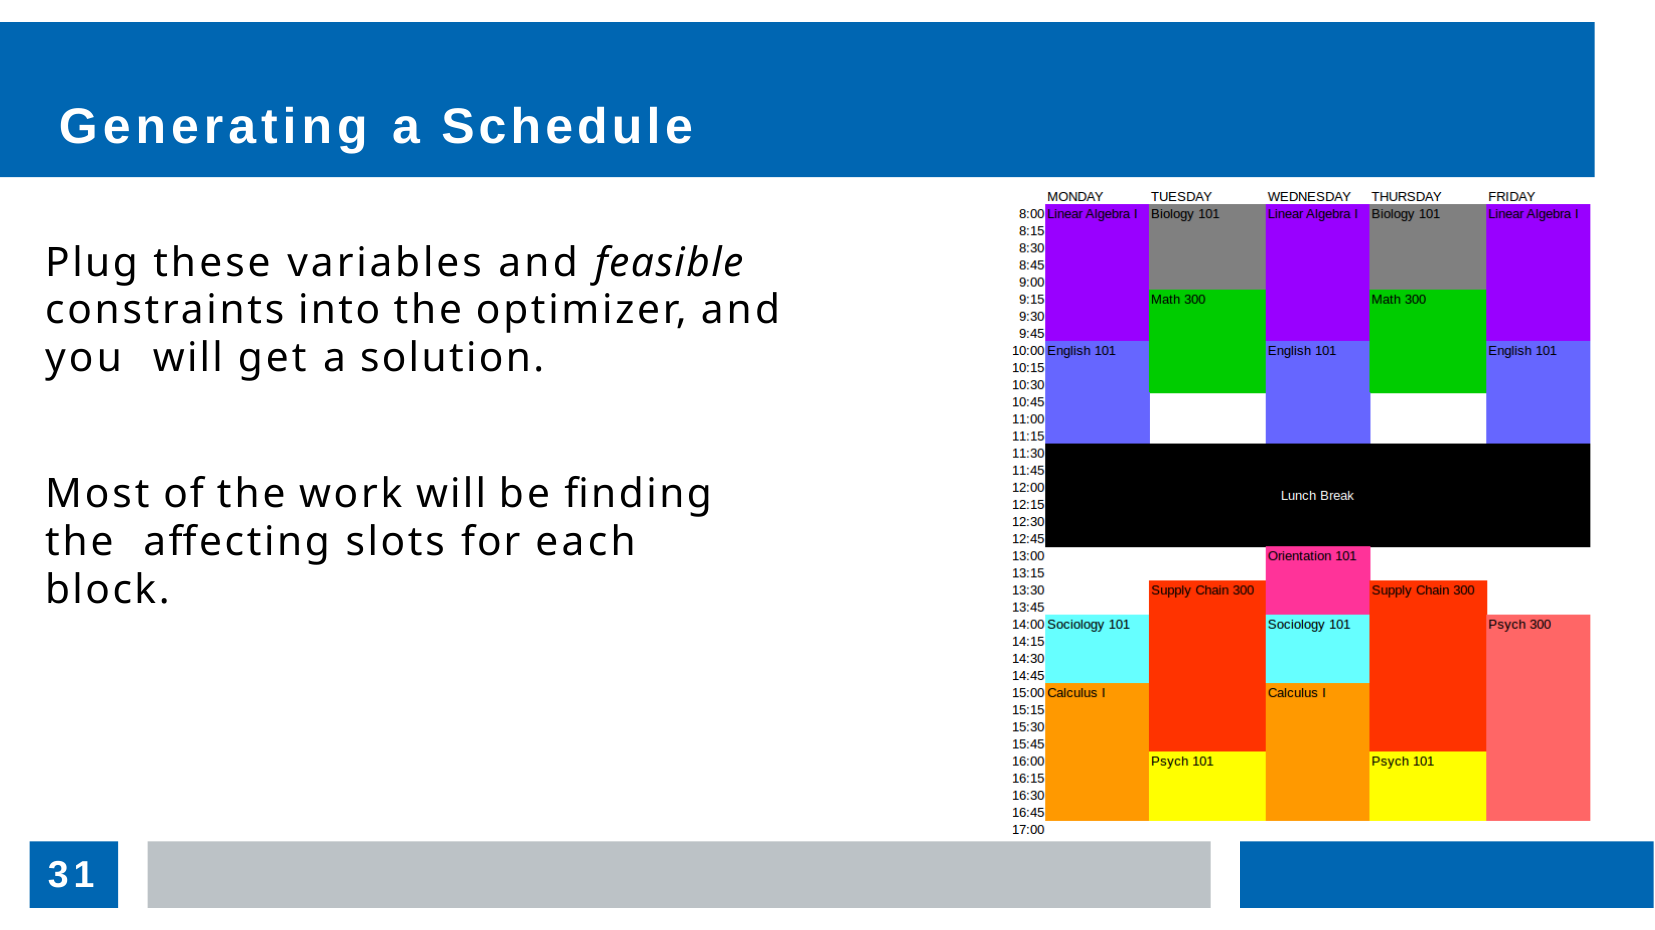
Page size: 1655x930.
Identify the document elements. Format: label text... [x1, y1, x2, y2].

text_box [1012, 192, 1591, 834]
title Generating a Schedule [56, 91, 703, 235]
text_box Plug these variables and feasible constraints into the optimizer, and you will get a solution. Most of the work will be finding the affecting slots for each block. [42, 235, 839, 612]
slide_number 30 [43, 850, 104, 930]
